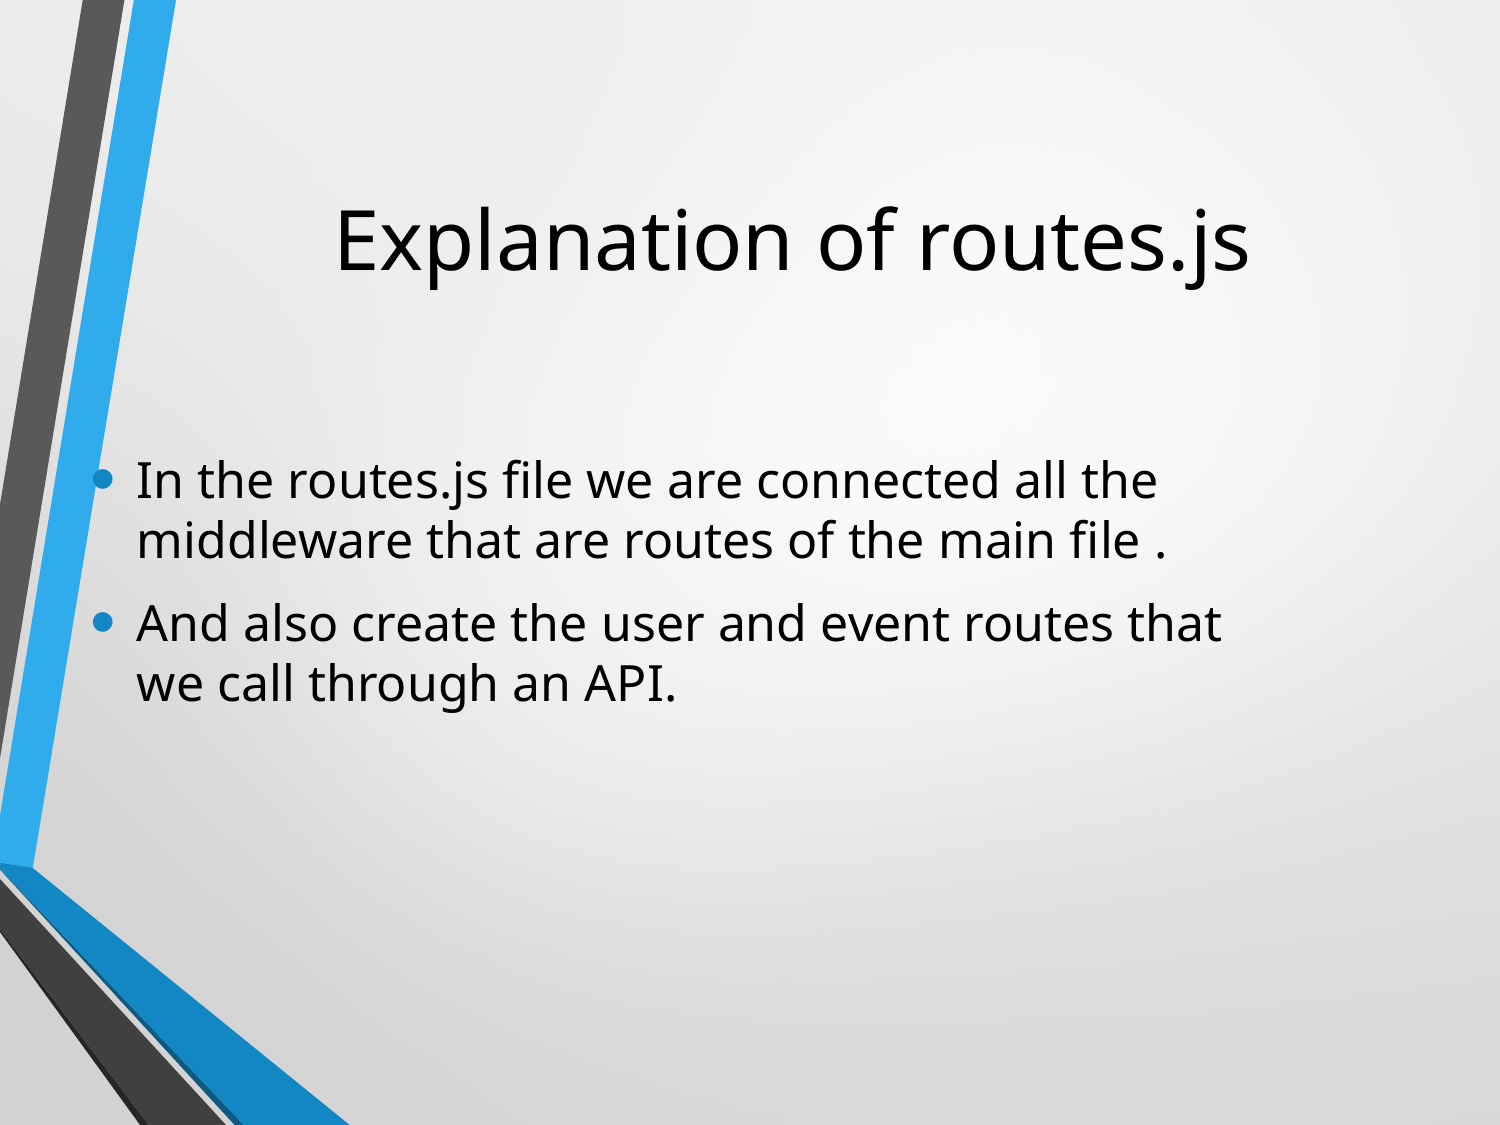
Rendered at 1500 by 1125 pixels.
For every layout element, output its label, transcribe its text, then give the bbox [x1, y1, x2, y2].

list In the routes.js file we are connected all the middleware that are routes of the main file . And also create the user and event routes that we call through an API. [75, 237, 1313, 1005]
title Explanation of routes.js [161, 75, 1425, 400]
